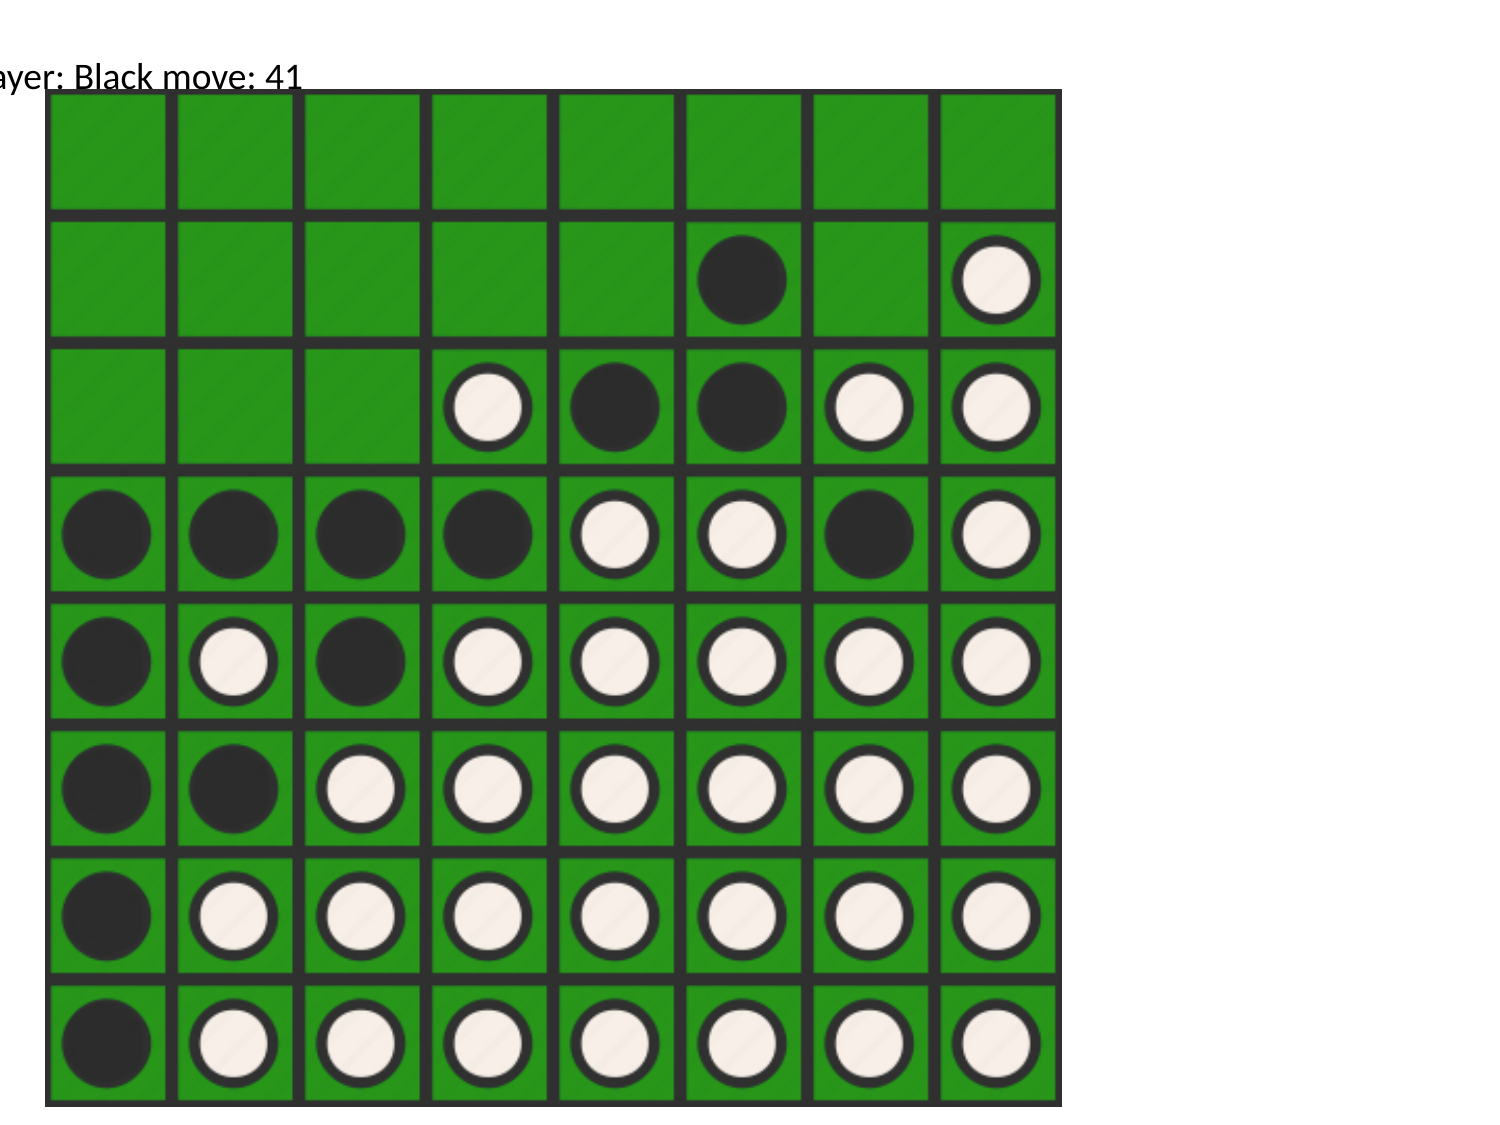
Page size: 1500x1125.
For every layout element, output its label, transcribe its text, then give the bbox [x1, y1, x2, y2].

picture [44, 89, 1062, 1107]
text_box turn: 43 player: Black move: 41 [0, 44, 319, 105]
